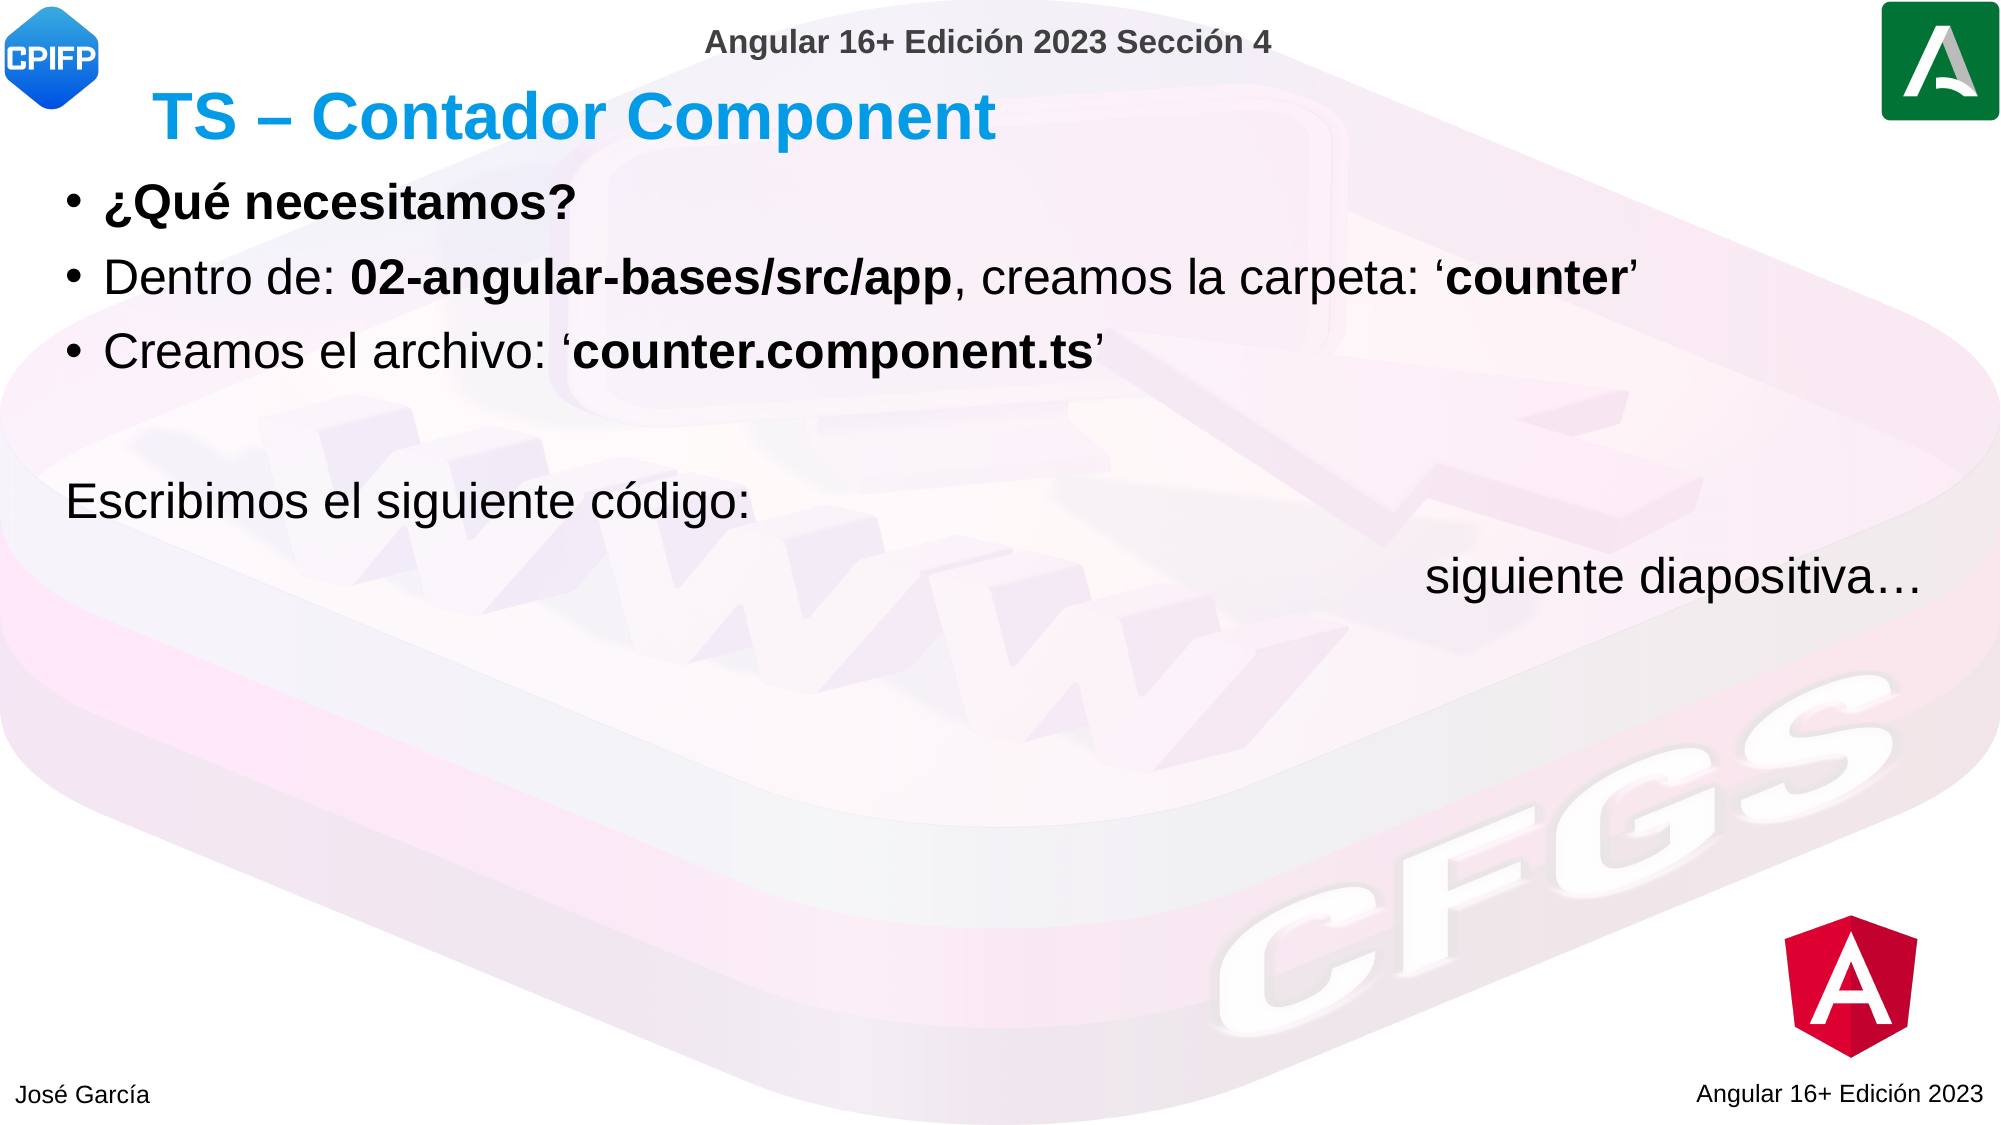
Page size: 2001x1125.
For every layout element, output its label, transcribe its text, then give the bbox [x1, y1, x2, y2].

picture [1881, 1, 2000, 121]
text_box Angular 16+ Edición 2023 Sección 4 [679, 12, 1288, 59]
text_box Angular 16+ Edición 2023 [1681, 1070, 2000, 1115]
list ¿Qué necesitamos? Dentro de: 02-angular-bases/src/app, creamos la carpeta: ‘counter’ Creamos el archivo: ‘counter.component.ts’ Escribimos el siguiente código: siguiente diapositiva… [50, 168, 1940, 1066]
text_box José García [0, 1071, 166, 1117]
picture [1762, 894, 1940, 1072]
title TS – Contador Component [137, 59, 1863, 177]
picture [0, 0, 103, 117]
